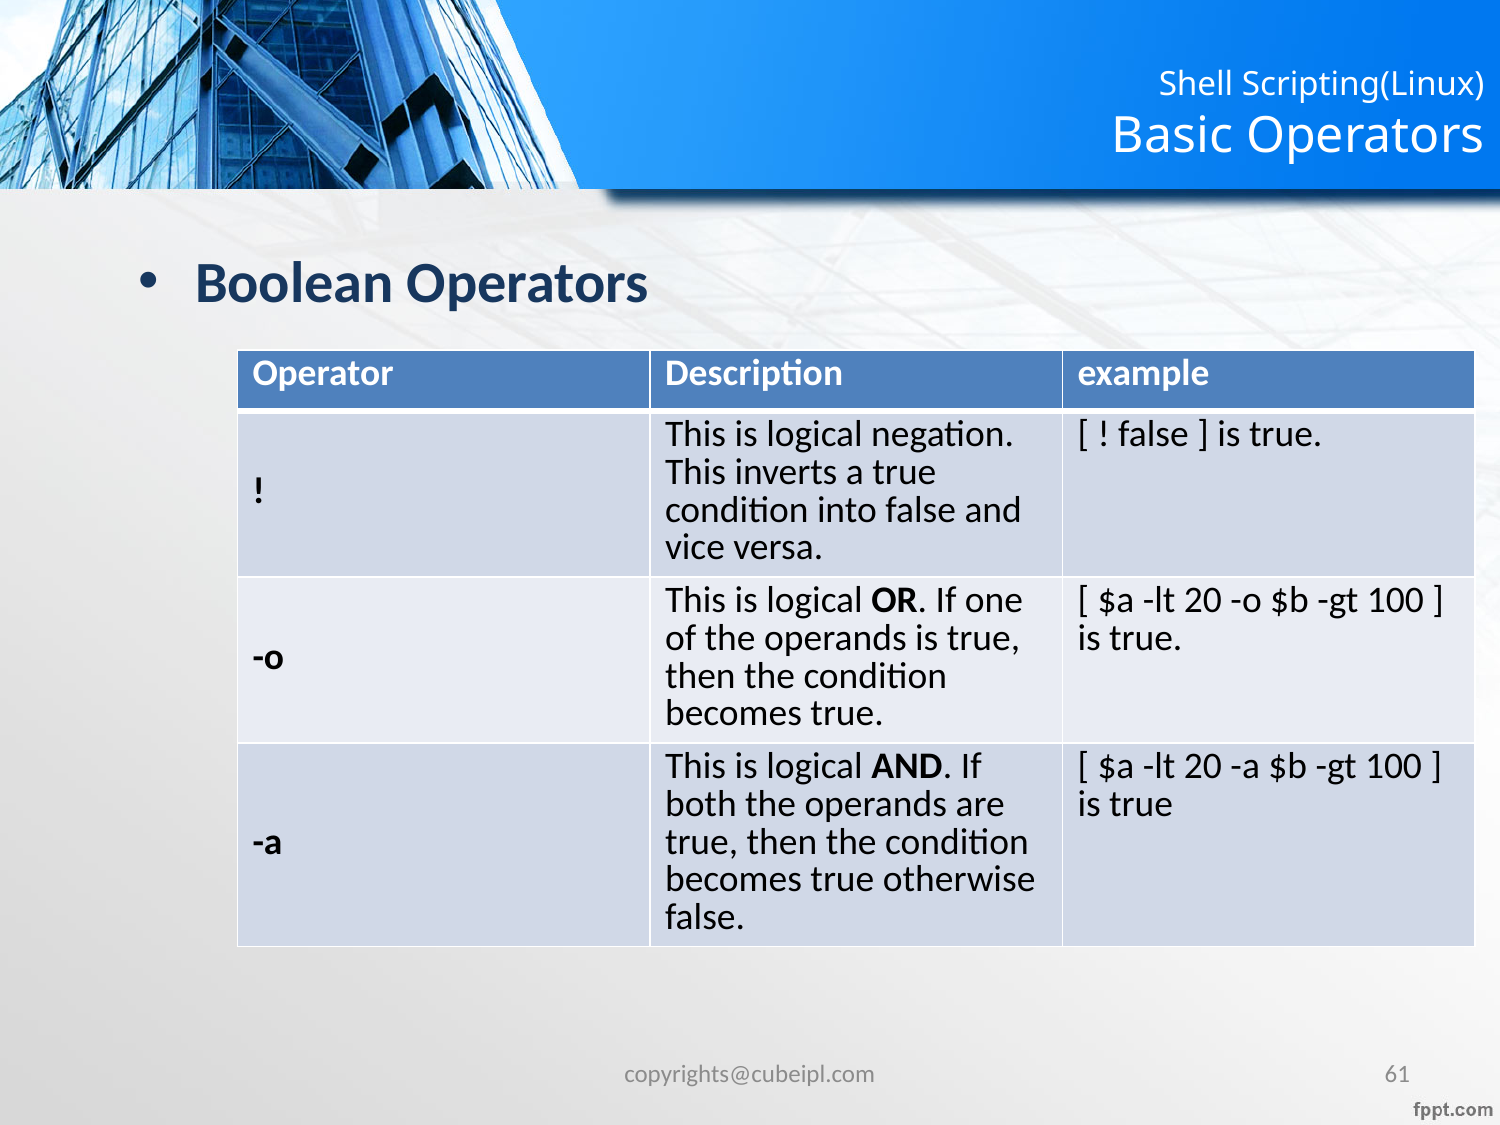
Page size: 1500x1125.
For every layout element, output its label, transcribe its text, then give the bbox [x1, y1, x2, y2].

slide_number 61 [1074, 1042, 1425, 1103]
table_cell -o [238, 578, 649, 742]
footer copyrights@cubeipl.com [512, 1042, 988, 1103]
table_cell [ $a -lt 20 -o $b -gt 100 ] is true. [1063, 578, 1474, 742]
list Boolean Operators [123, 236, 1352, 989]
table_header example [1063, 351, 1474, 408]
table_cell [ ! false ] is true. [1063, 414, 1474, 576]
picture [0, 0, 1500, 1125]
table_cell This is logical OR. If one of the operands is true, then the condition becomes true. [651, 578, 1062, 742]
table_cell This is logical AND. If both the operands are true, then the condition becomes true otherwise false. [651, 744, 1062, 946]
table_cell [ $a -lt 20 -a $b -gt 100 ] is true [1063, 744, 1474, 946]
table_cell This is logical negation. This inverts a true condition into false and vice versa. [651, 414, 1062, 576]
title Shell Scripting(Linux) Basic Operators [626, 62, 1500, 163]
table_cell ! [238, 414, 649, 576]
table_header Description [651, 351, 1062, 408]
table_header Operator [238, 351, 649, 408]
table_cell -a [238, 744, 649, 946]
